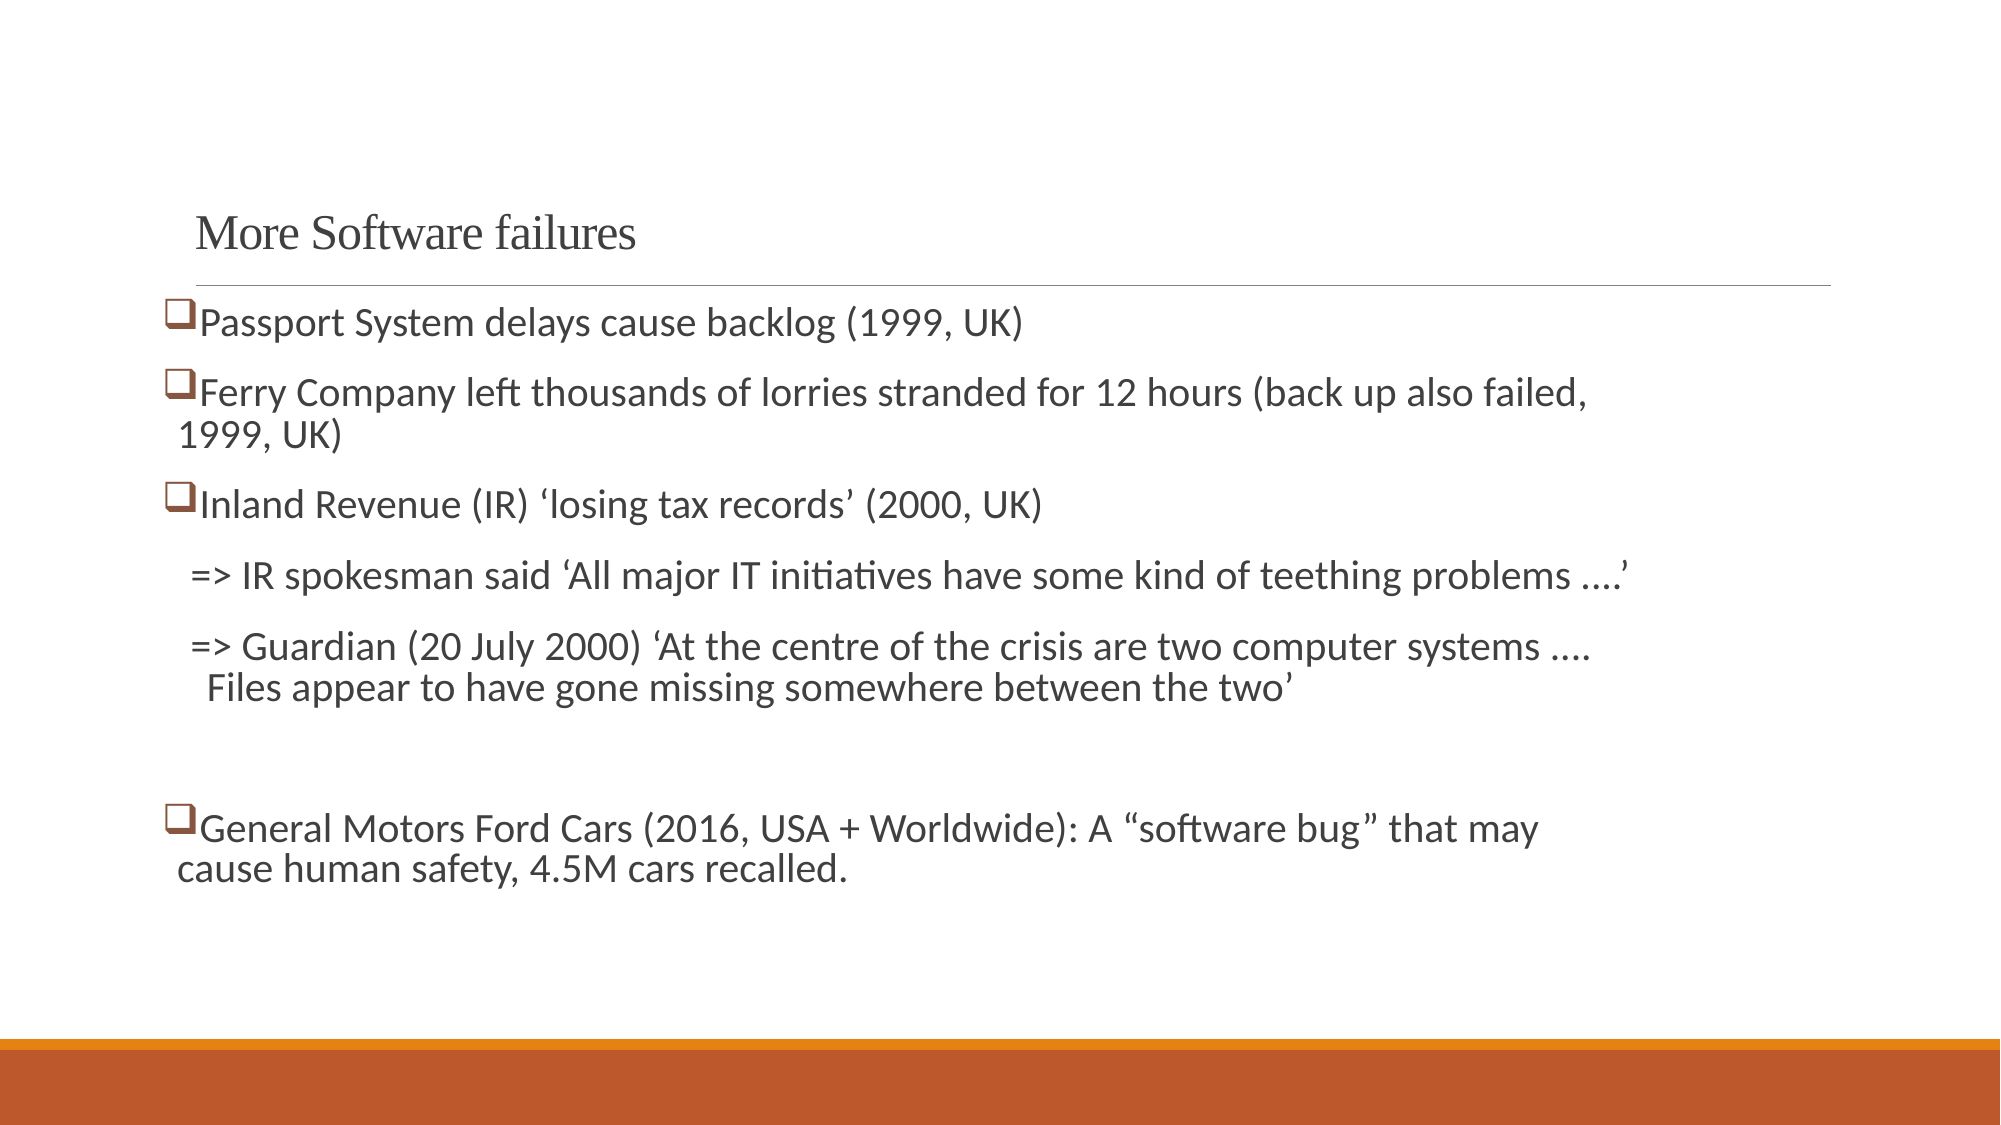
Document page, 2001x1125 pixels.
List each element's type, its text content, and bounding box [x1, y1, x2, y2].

title More Software failures [179, 92, 1530, 268]
list Passport System delays cause backlog (1999, UK) Ferry Company left thousands of lorries stranded for 12 hours (back up also failed, 1999, UK) Inland Revenue (IR) ‘losing tax records’ (2000, UK) => IR spokesman said ‘All major IT initiatives have some kind of teething problems ....’ => Guardian (20 July 2000) ‘At the centre of the crisis are two computer systems .... Files appear to have gone missing somewhere between the two’ General Motors Ford Cars (2016, USA + Worldwide): A “software bug” that may cause human safety, 4.5M cars recalled. [162, 296, 1638, 1000]
